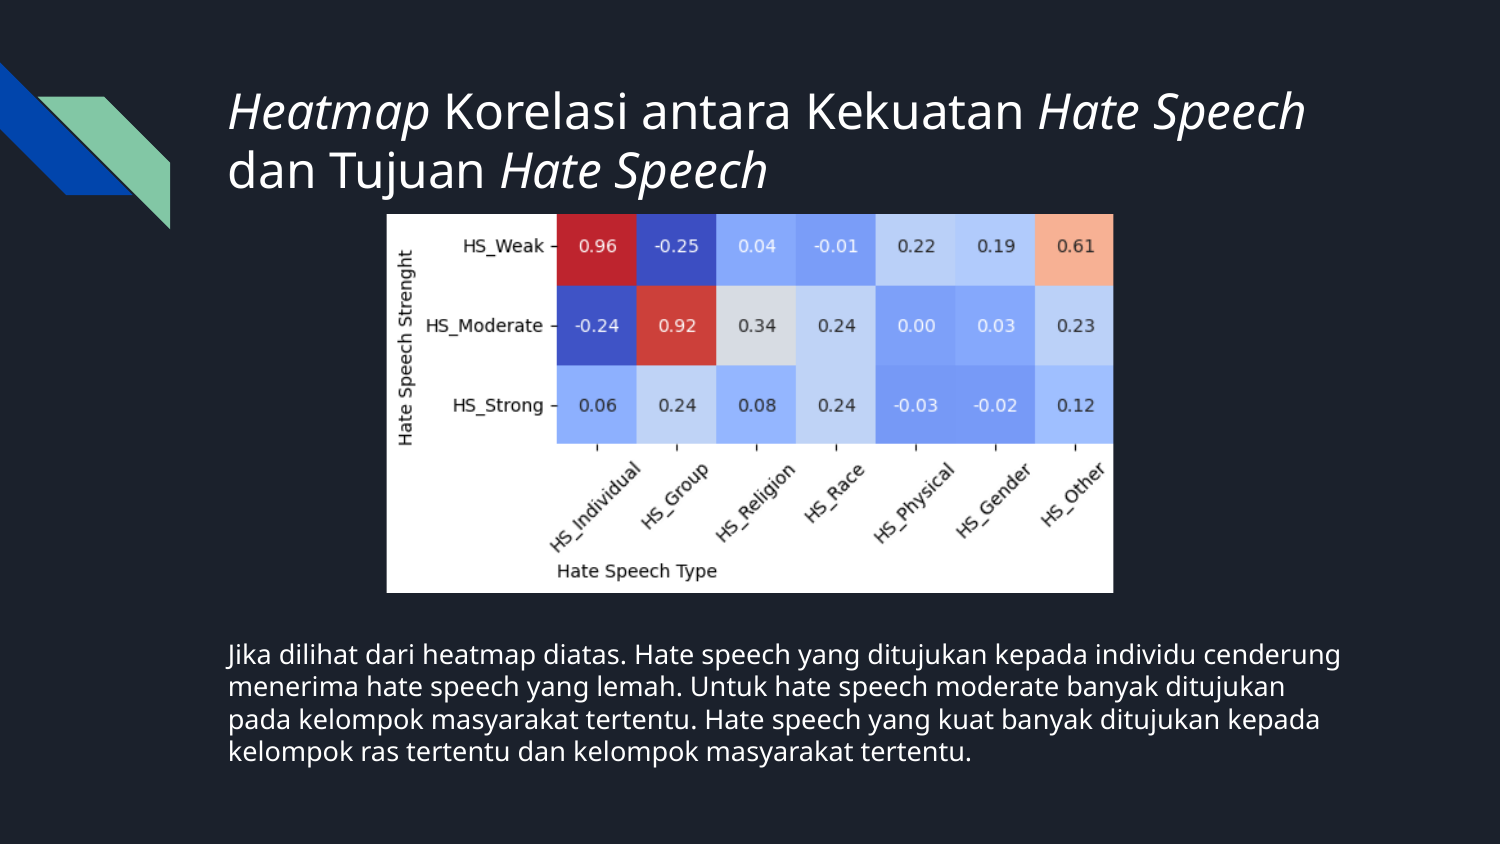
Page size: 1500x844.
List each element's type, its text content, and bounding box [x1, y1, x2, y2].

text_box Jika dilihat dari heatmap diatas. Hate speech yang ditujukan kepada individu cenderung menerima hate speech yang lemah. Untuk hate speech moderate banyak ditujukan pada kelompok masyarakat tertentu. Hate speech yang kuat banyak ditujukan kepada kelompok ras tertentu dan kelompok masyarakat tertentu. [212, 622, 1368, 783]
title Heatmap Korelasi antara Kekuatan Hate Speech dan Tujuan Hate Speech [212, 64, 1368, 215]
picture [386, 214, 1114, 594]
